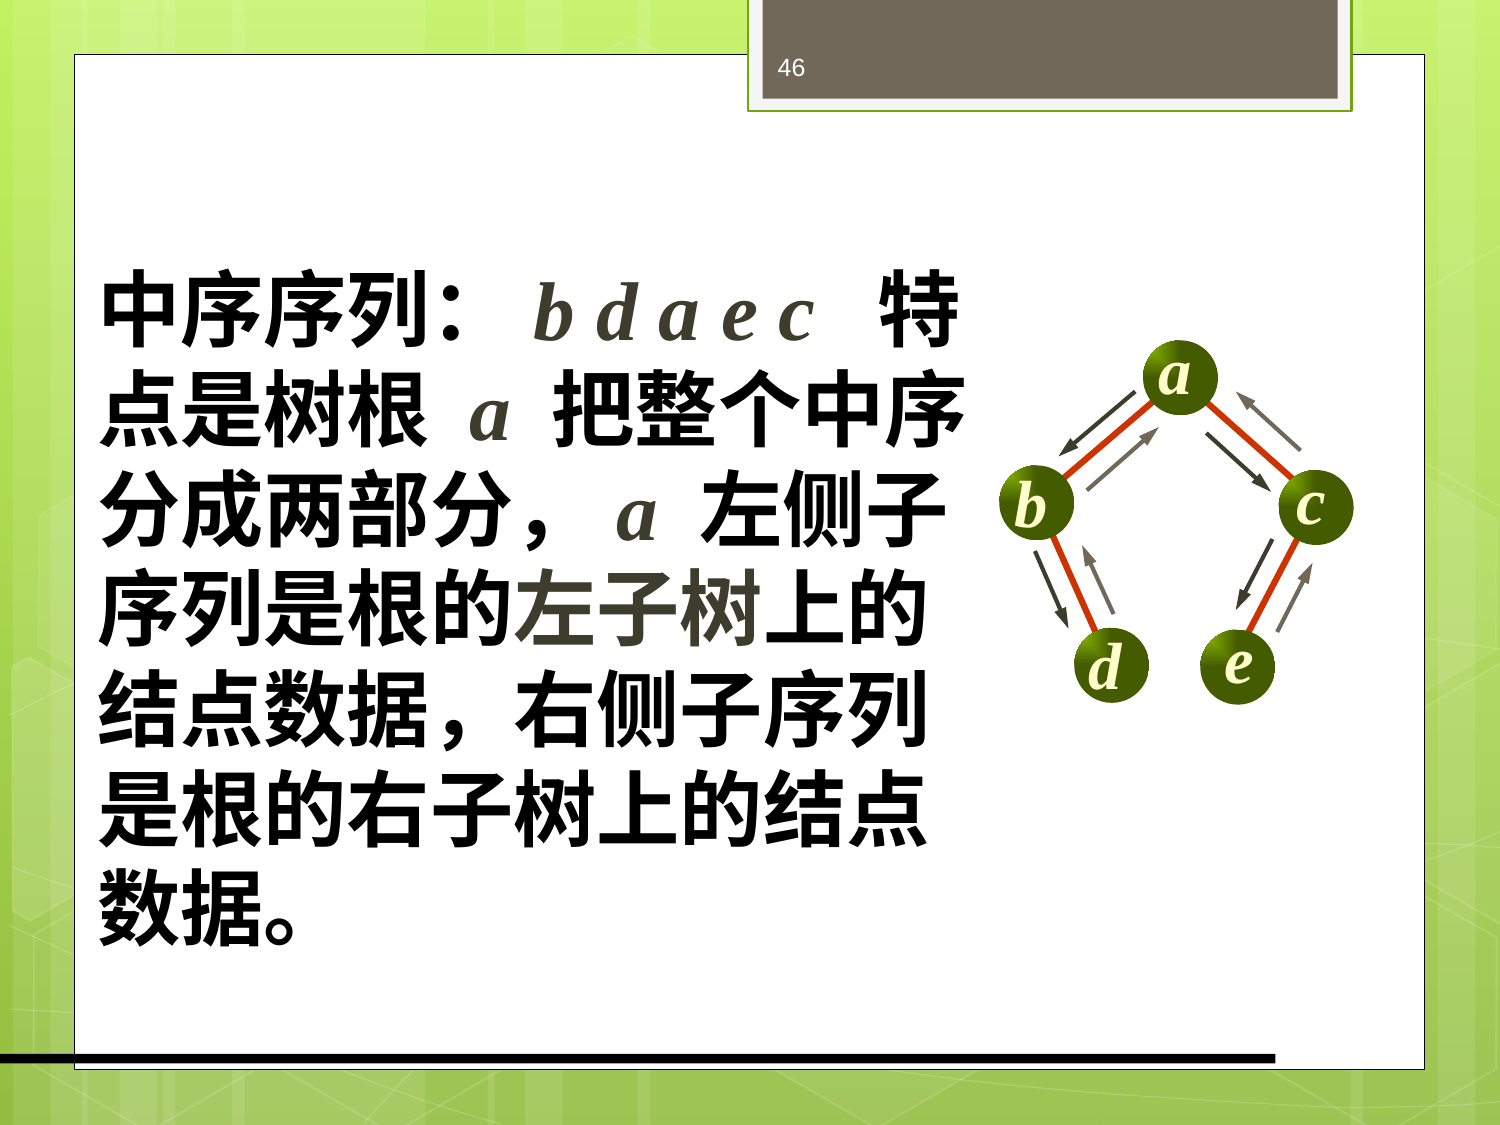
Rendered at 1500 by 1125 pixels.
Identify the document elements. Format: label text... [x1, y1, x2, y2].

text_box 中序序列：b d a e c 特点是树根 a 把整个中序分成两部分，a 左侧子序列是根的左子树上的结点数据，右侧子序列是根的右子树上的结点数据。 [82, 249, 998, 965]
slide_number 46 [762, 36, 982, 97]
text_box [999, 320, 1354, 711]
